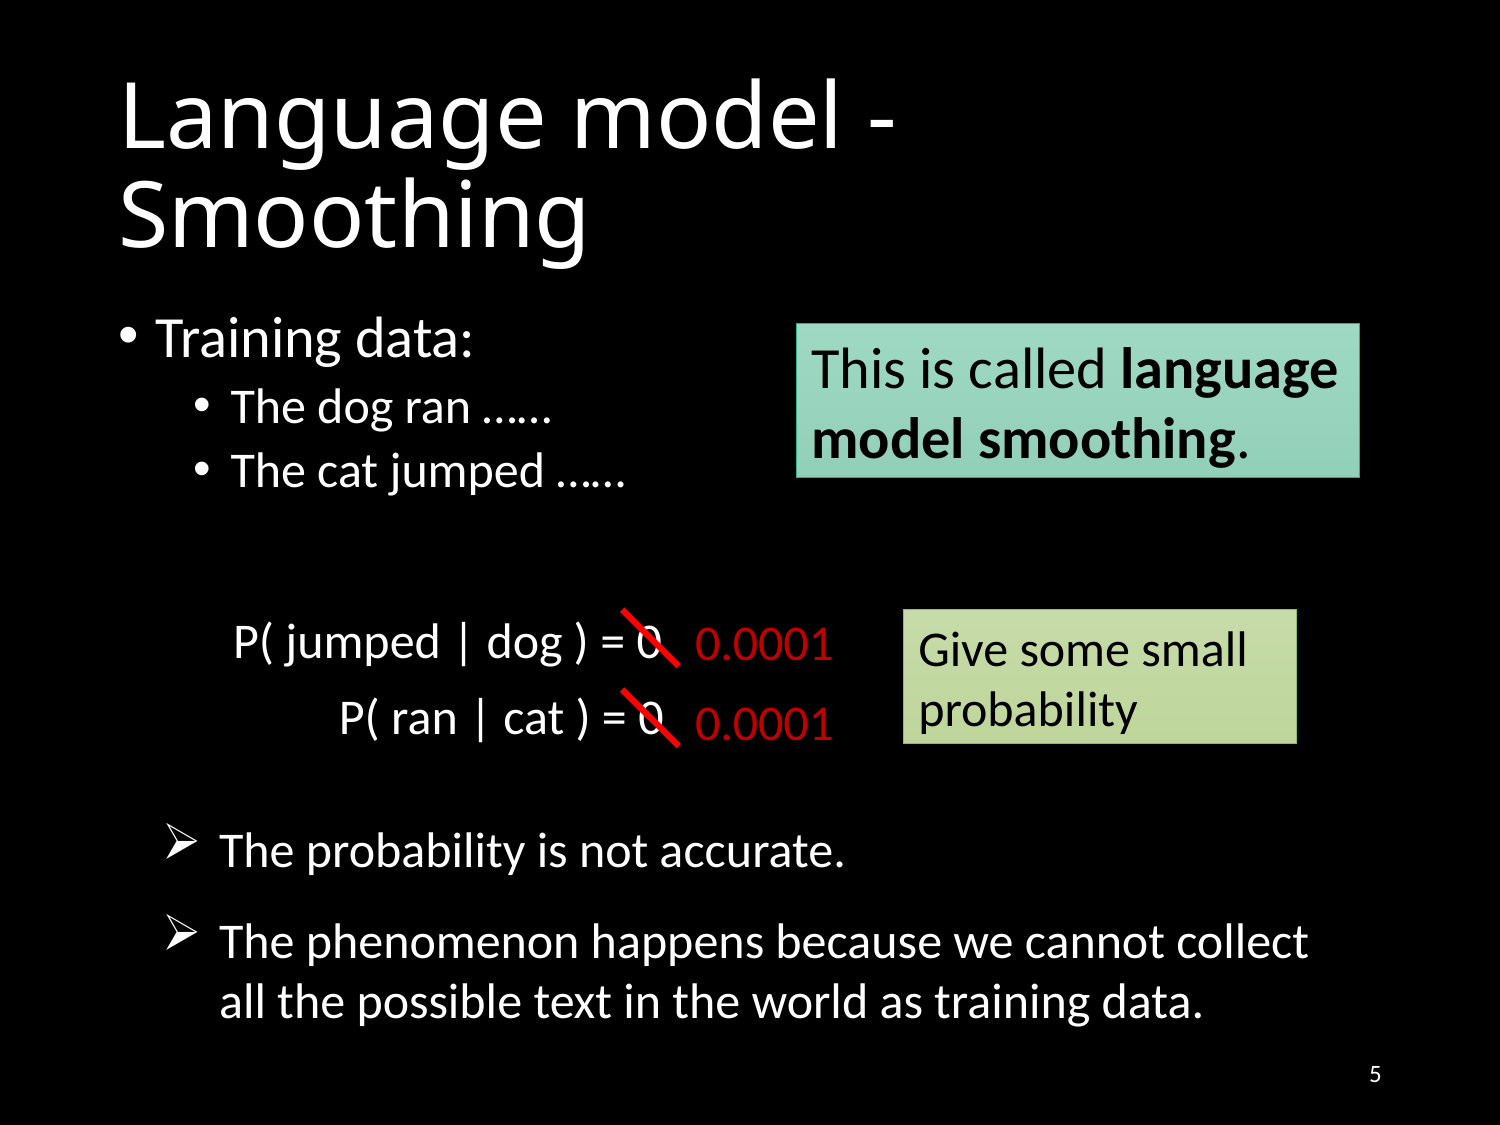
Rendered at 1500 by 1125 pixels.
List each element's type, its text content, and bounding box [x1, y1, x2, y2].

text_box 0.0001 [680, 602, 866, 678]
text_box P( ran | cat ) = 0 [243, 677, 759, 752]
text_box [622, 689, 679, 747]
slide_number 5 [1059, 1042, 1397, 1103]
text_box The probability is not accurate. [148, 809, 1081, 885]
text_box The phenomenon happens because we cannot collect all the possible text in the world as training data. [148, 901, 1370, 1037]
list Training data: The dog ran …… The cat jumped …… [103, 299, 1397, 1014]
text_box P( jumped | dog ) = 0 [189, 601, 705, 677]
text_box 0.0001 [680, 682, 866, 758]
title Language model - Smoothing [103, 59, 1397, 278]
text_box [622, 609, 679, 667]
text_box This is called language model smoothing. [796, 323, 1360, 478]
text_box Give some small probability [903, 609, 1297, 744]
